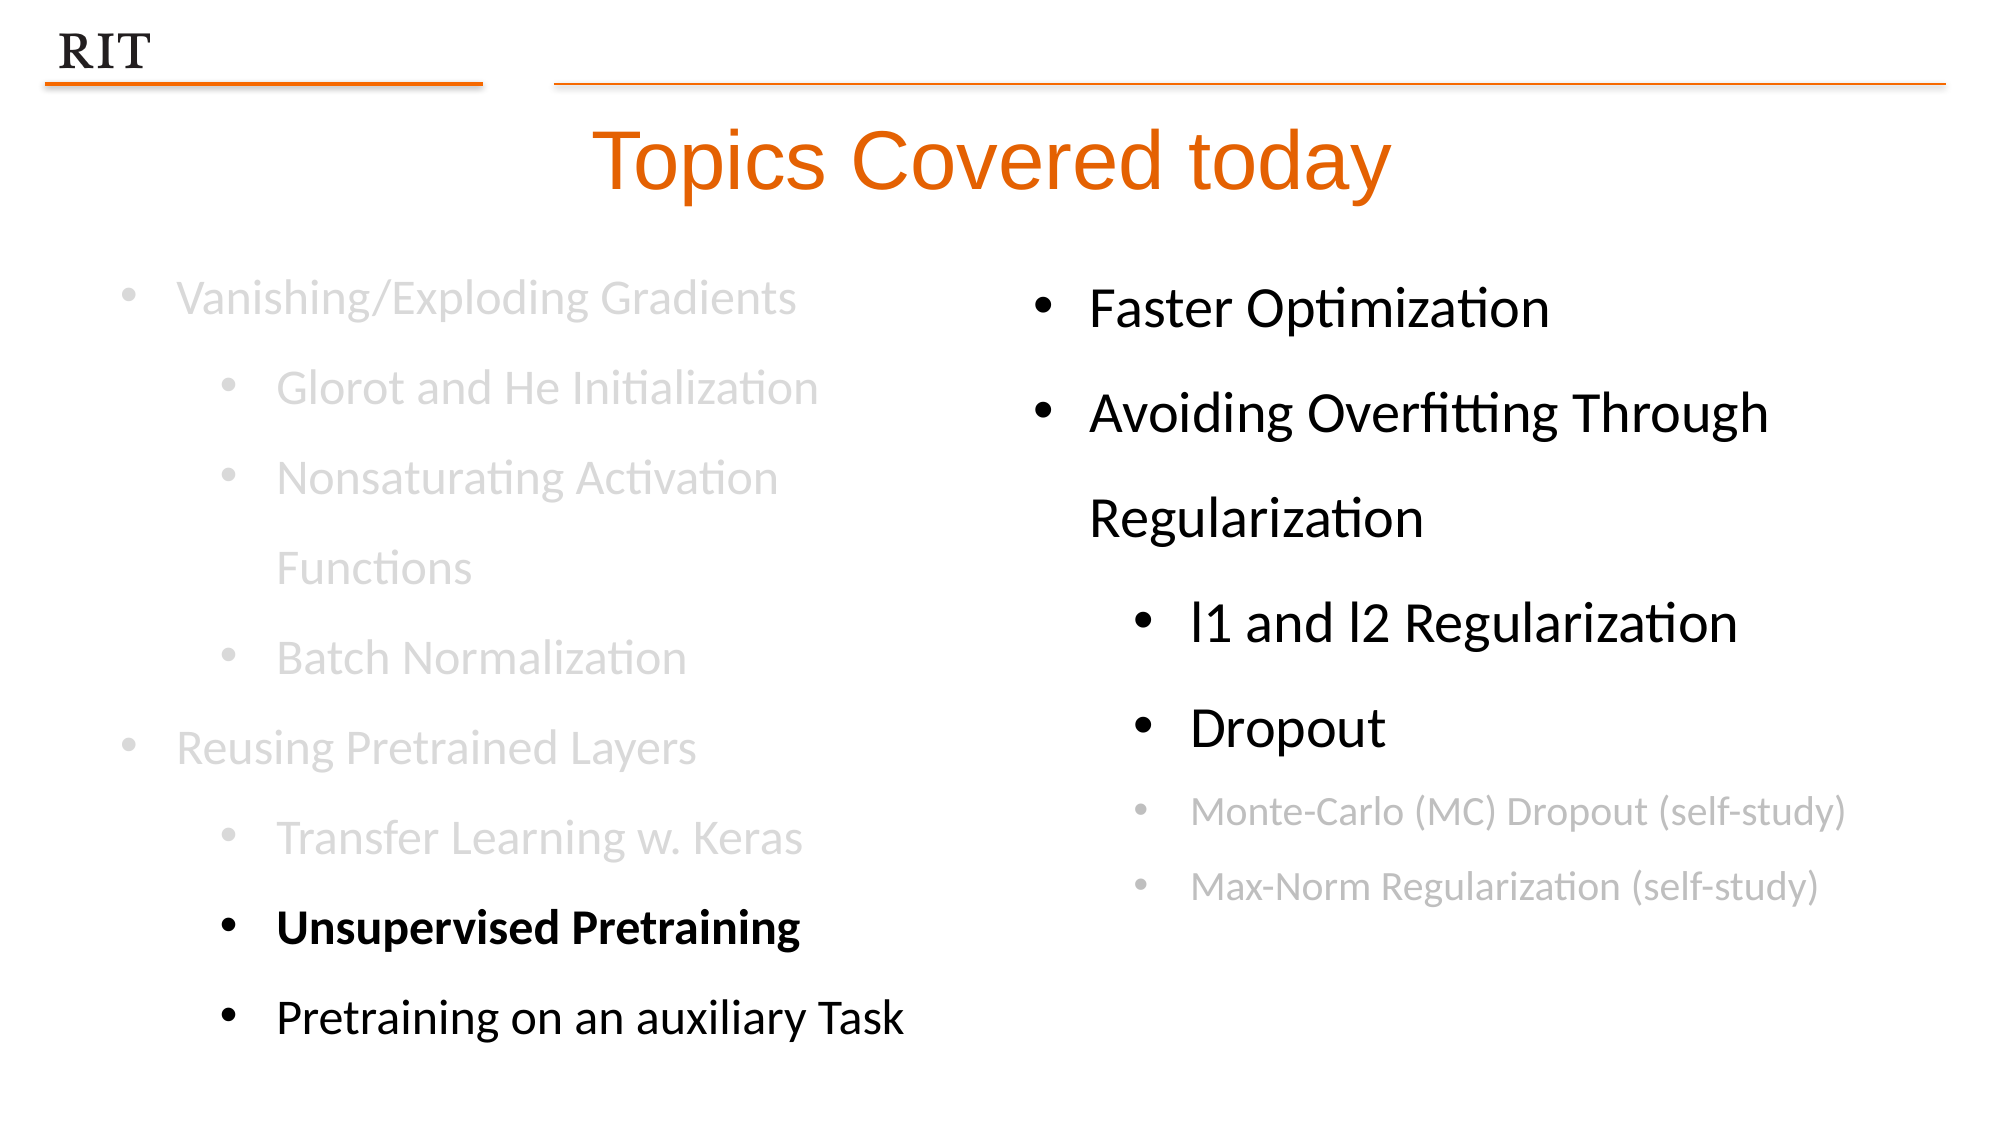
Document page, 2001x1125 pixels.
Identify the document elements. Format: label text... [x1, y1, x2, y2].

title Topics Covered today [92, 114, 1893, 198]
text_box Faster Optimization Avoiding Overfitting Through Regularization l1 and l2 Regularization Dropout Monte-Carlo (MC) Dropout (self-study) Max-Norm Regularization (self-study) [1013, 214, 1906, 1028]
text_box Vanishing/Exploding Gradients Glorot and He Initialization Nonsaturating Activation Functions Batch Normalization Reusing Pretrained Layers Transfer Learning w. Keras Unsupervised Pretraining Pretraining on an auxiliary Task [100, 214, 992, 1086]
